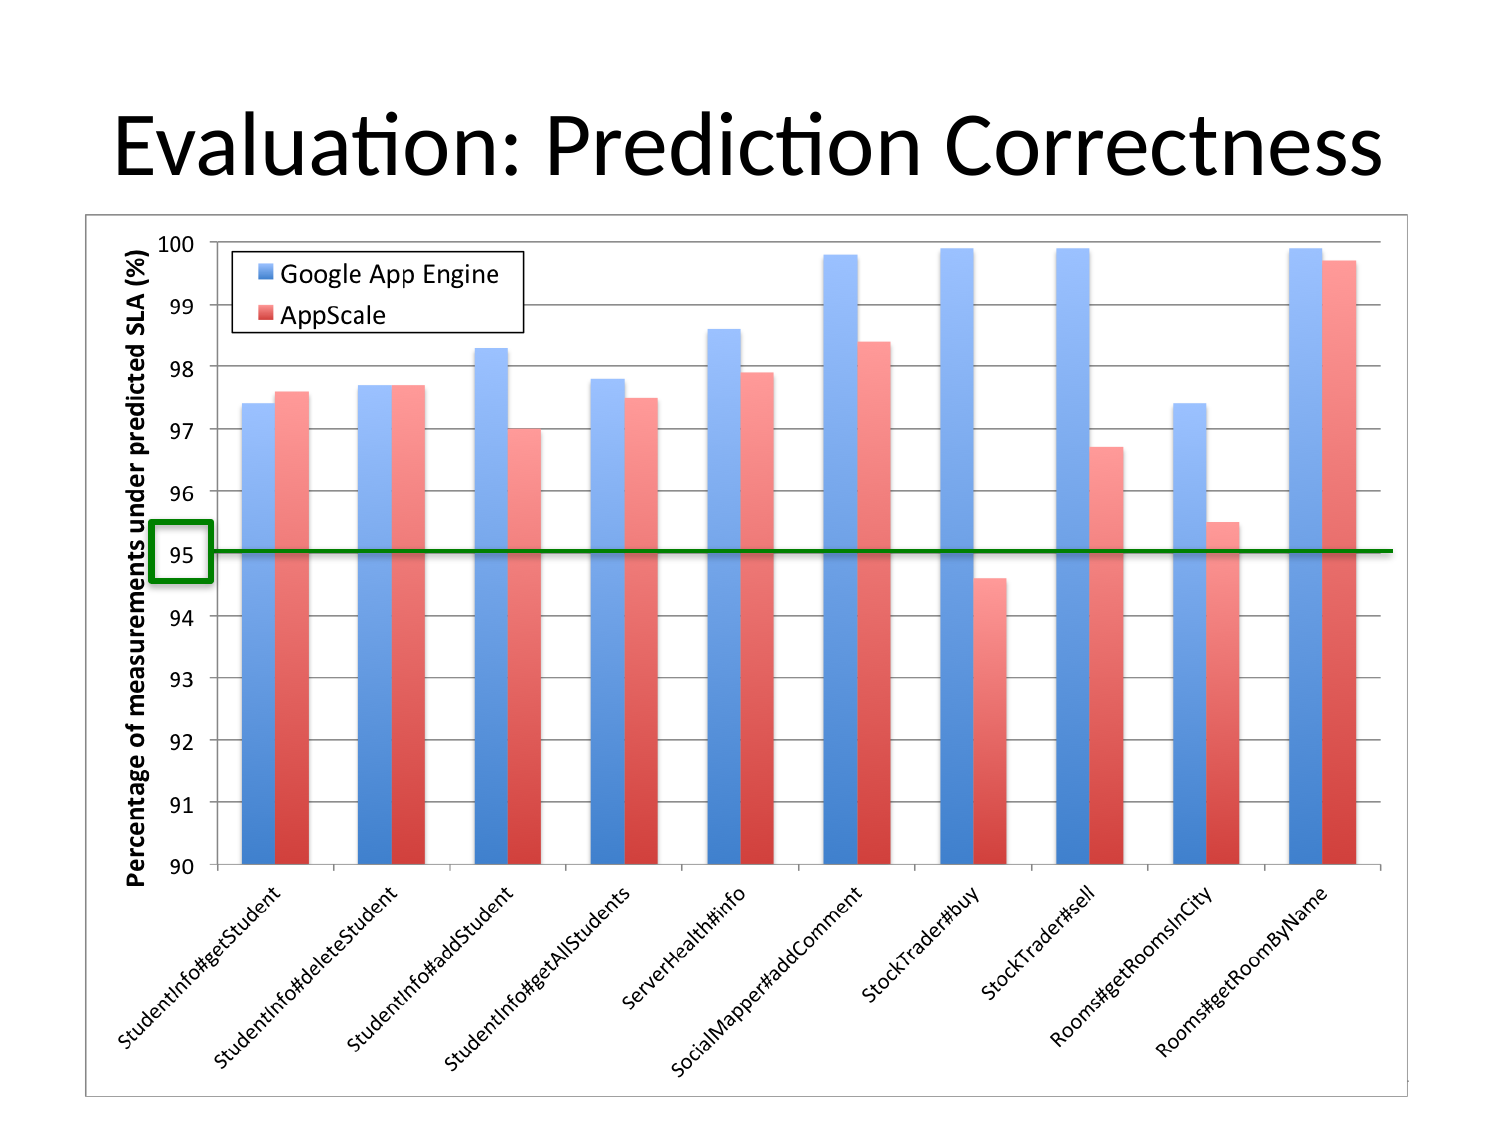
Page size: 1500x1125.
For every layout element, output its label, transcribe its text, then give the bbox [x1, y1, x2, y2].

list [0, 214, 1500, 1097]
title Evaluation: Prediction Correctness [75, 45, 1425, 213]
